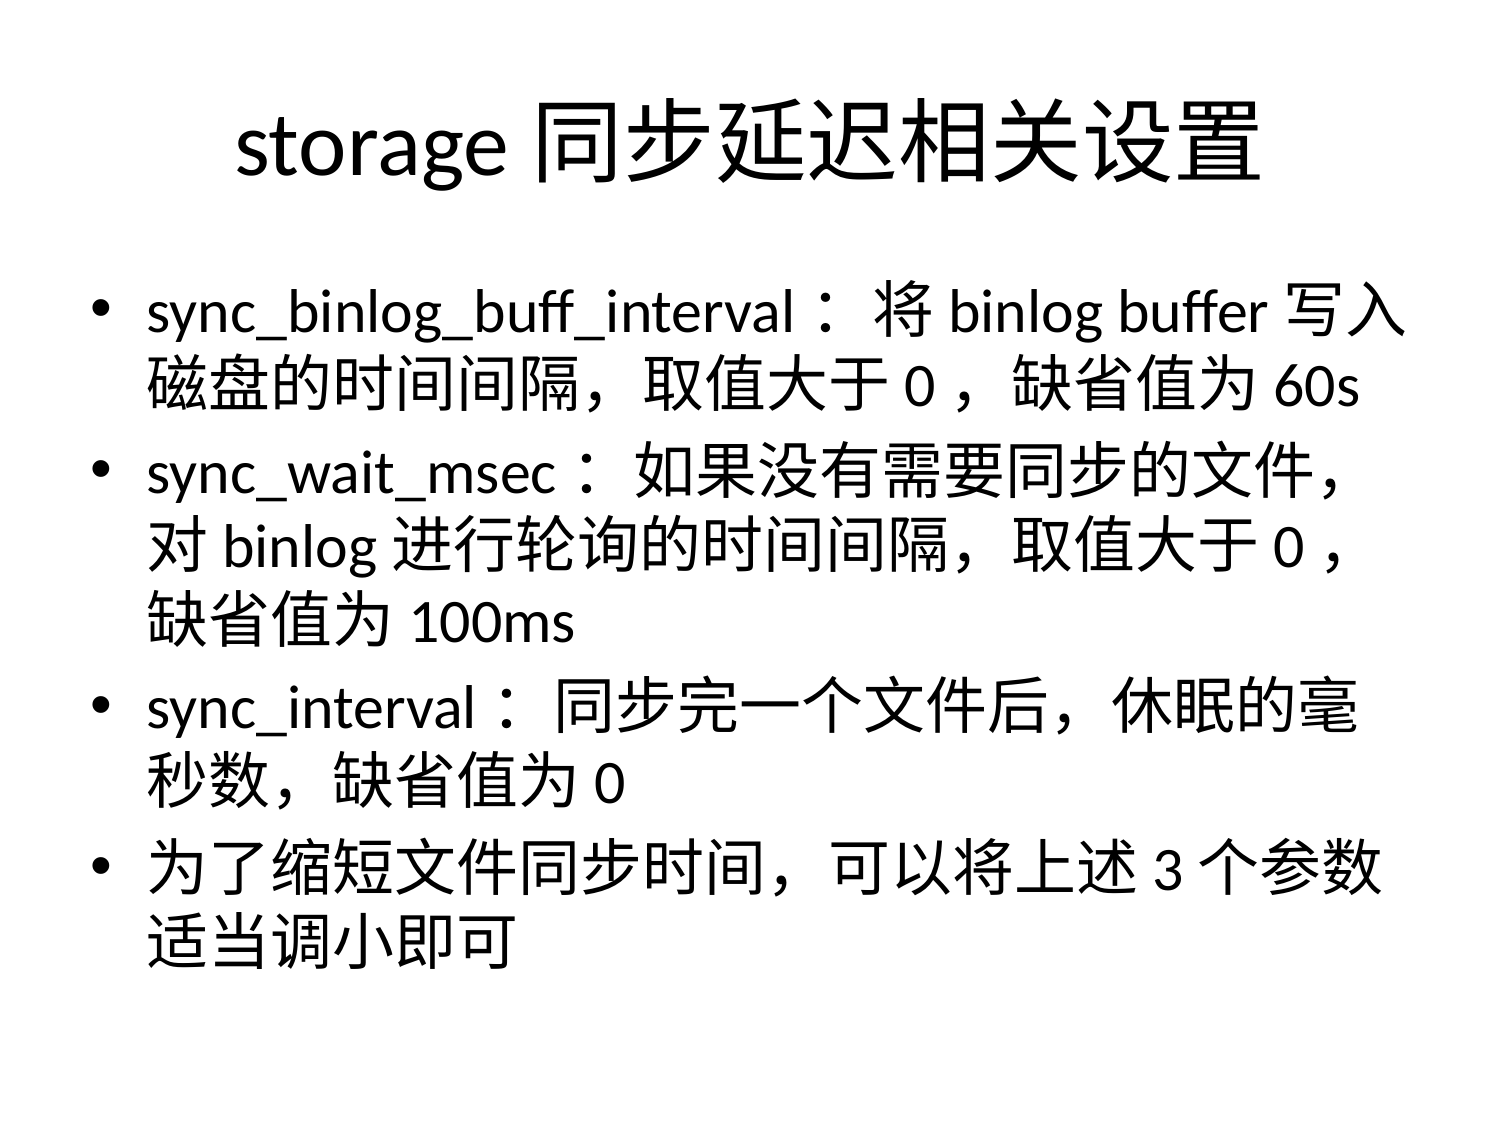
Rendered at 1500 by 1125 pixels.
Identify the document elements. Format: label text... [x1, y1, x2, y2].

title storage同步延迟相关设置 [75, 45, 1425, 233]
list sync_binlog_buff_interval：将binlog buffer写入磁盘的时间间隔，取值大于0，缺省值为60s sync_wait_msec：如果没有需要同步的文件，对binlog进行轮询的时间间隔，取值大于0，缺省值为100ms sync_interval：同步完一个文件后，休眠的毫秒数，缺省值为0 为了缩短文件同步时间，可以将上述3个参数适当调小即可 [75, 262, 1425, 1005]
